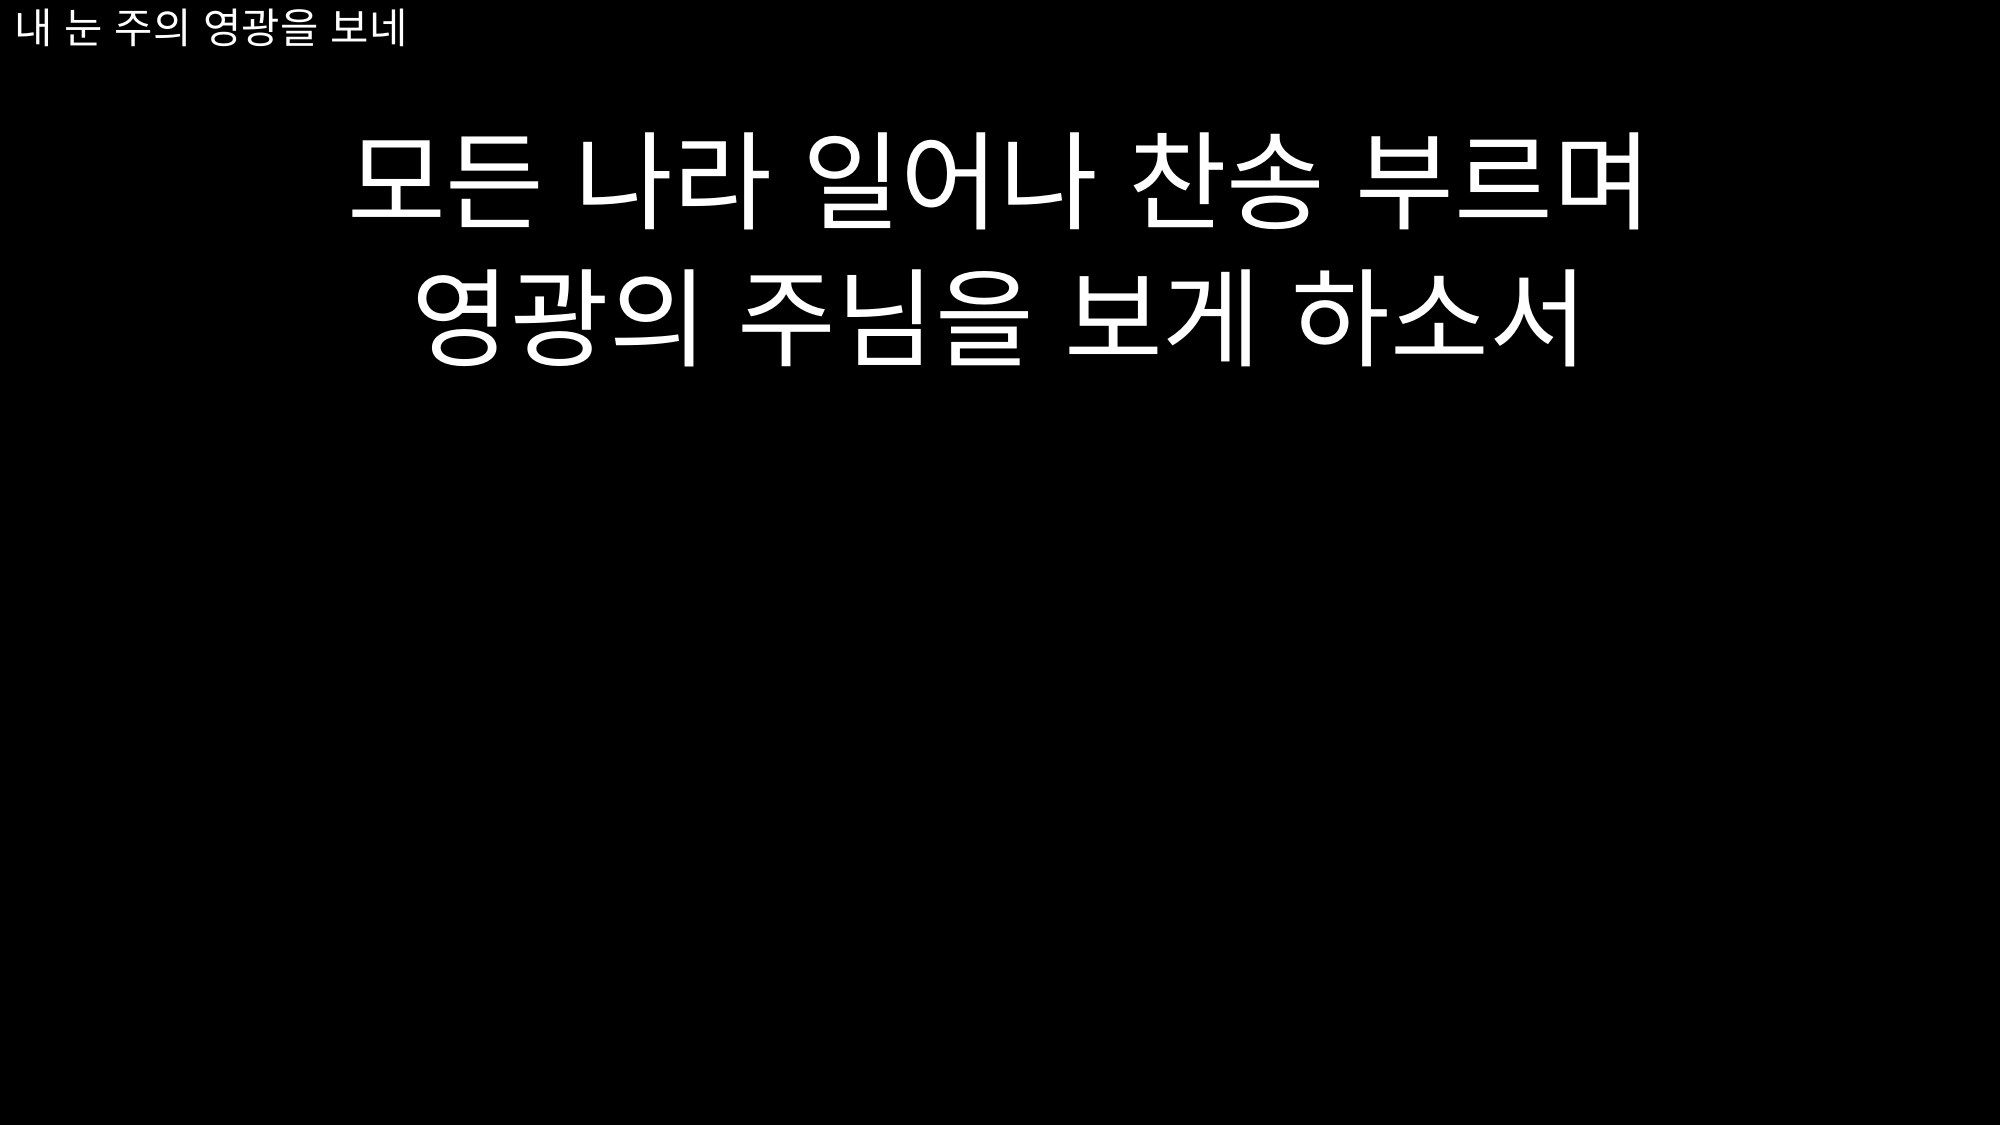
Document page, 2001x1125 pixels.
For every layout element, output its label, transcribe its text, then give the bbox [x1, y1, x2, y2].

subtitle 모든 나라 일어나 찬송 부르며 영광의 주님을 보게 하소서 [0, 3, 2000, 781]
